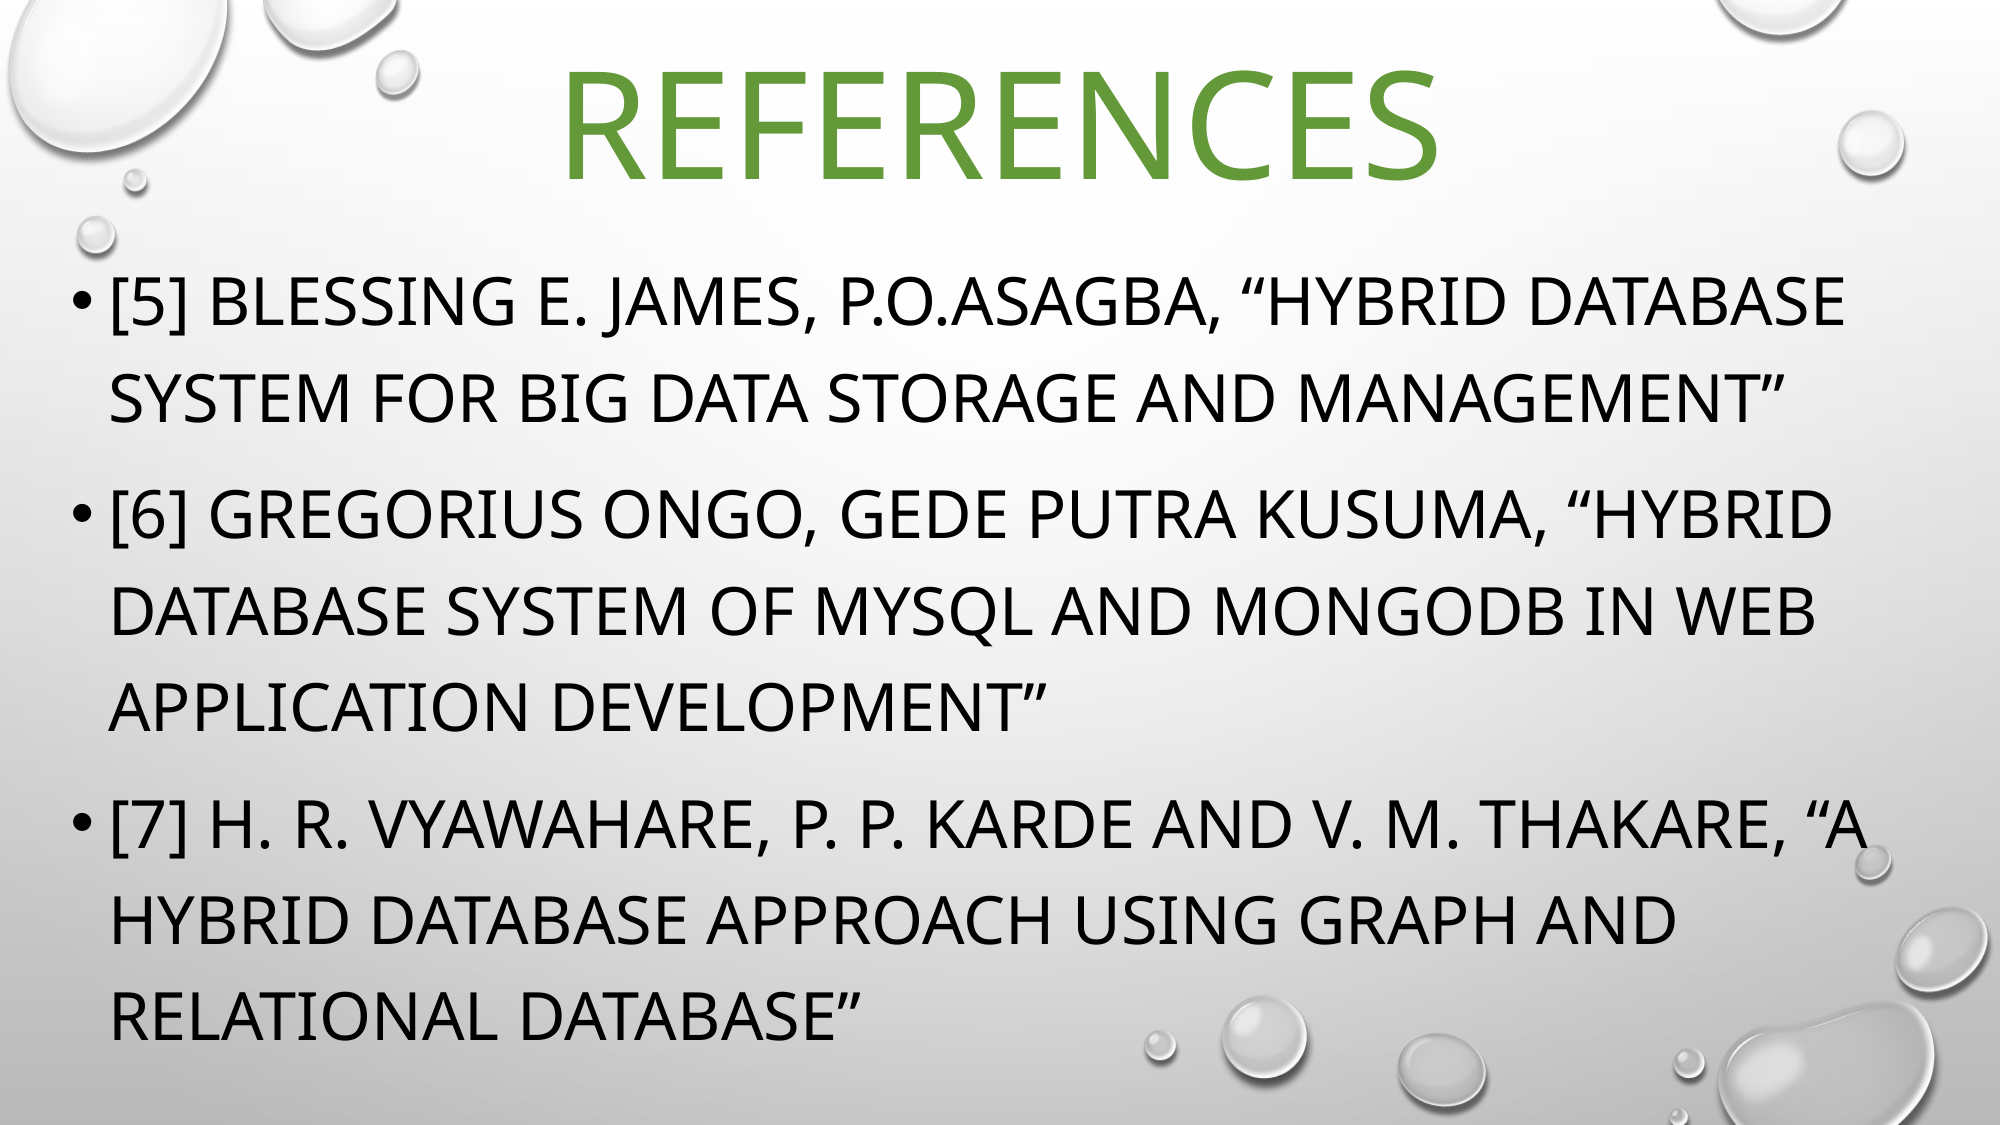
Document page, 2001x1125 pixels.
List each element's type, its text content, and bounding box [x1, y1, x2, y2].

title References [149, 0, 1850, 235]
list [5] Blessing E. James, P.O.Asagba, “Hybrid Database System For Big Data Storage And Management” [6] Gregorius Ongo, Gede Putra Kusuma, “Hybrid Database System of MySQL and MongoDB in Web Application Development” [7] H. R. Vyawahare, P. P. Karde and V. M. Thakare, “A Hybrid Database Approach Using Graph and Relational Database” [55, 235, 1928, 1100]
picture [0, 0, 2000, 1125]
